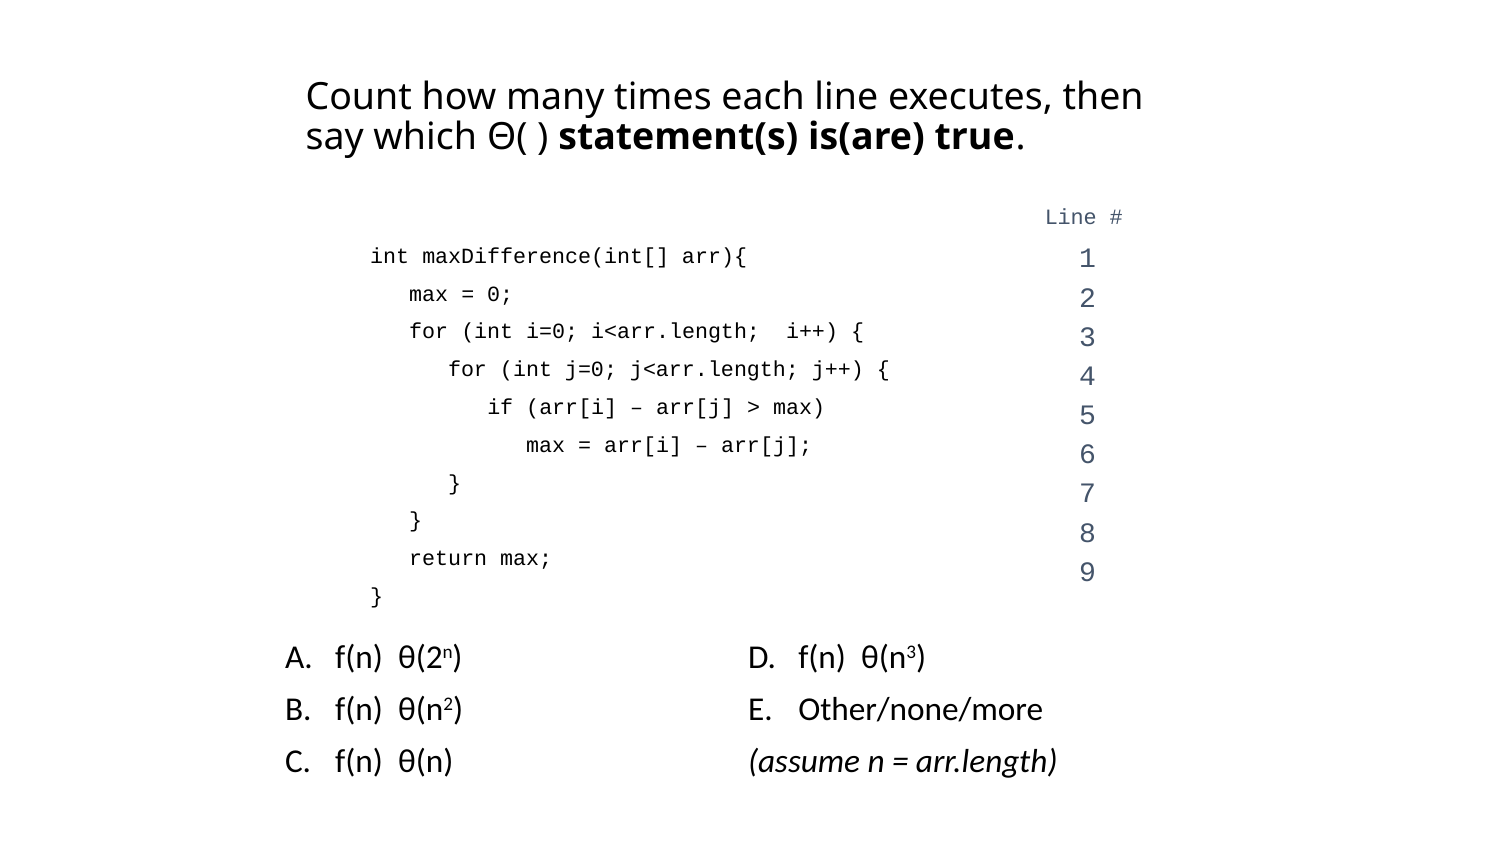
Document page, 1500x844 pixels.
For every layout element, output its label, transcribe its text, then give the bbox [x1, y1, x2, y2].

text_box Line # [1026, 196, 1177, 235]
list int maxDifference(int[] arr){ max = 0; for (int i=0; i<arr.length; i++) { for (int j=0; j<arr.length; j++) { if (arr[i] – arr[j] > max) max = arr[i] – arr[j]; } } return max; } [346, 234, 1059, 619]
text_box 1 2 3 4 5 6 7 8 9 [1059, 235, 1144, 665]
title Count how many times each line executes, then say which Θ( ) statement(s) is(are) true. [290, 46, 1210, 188]
